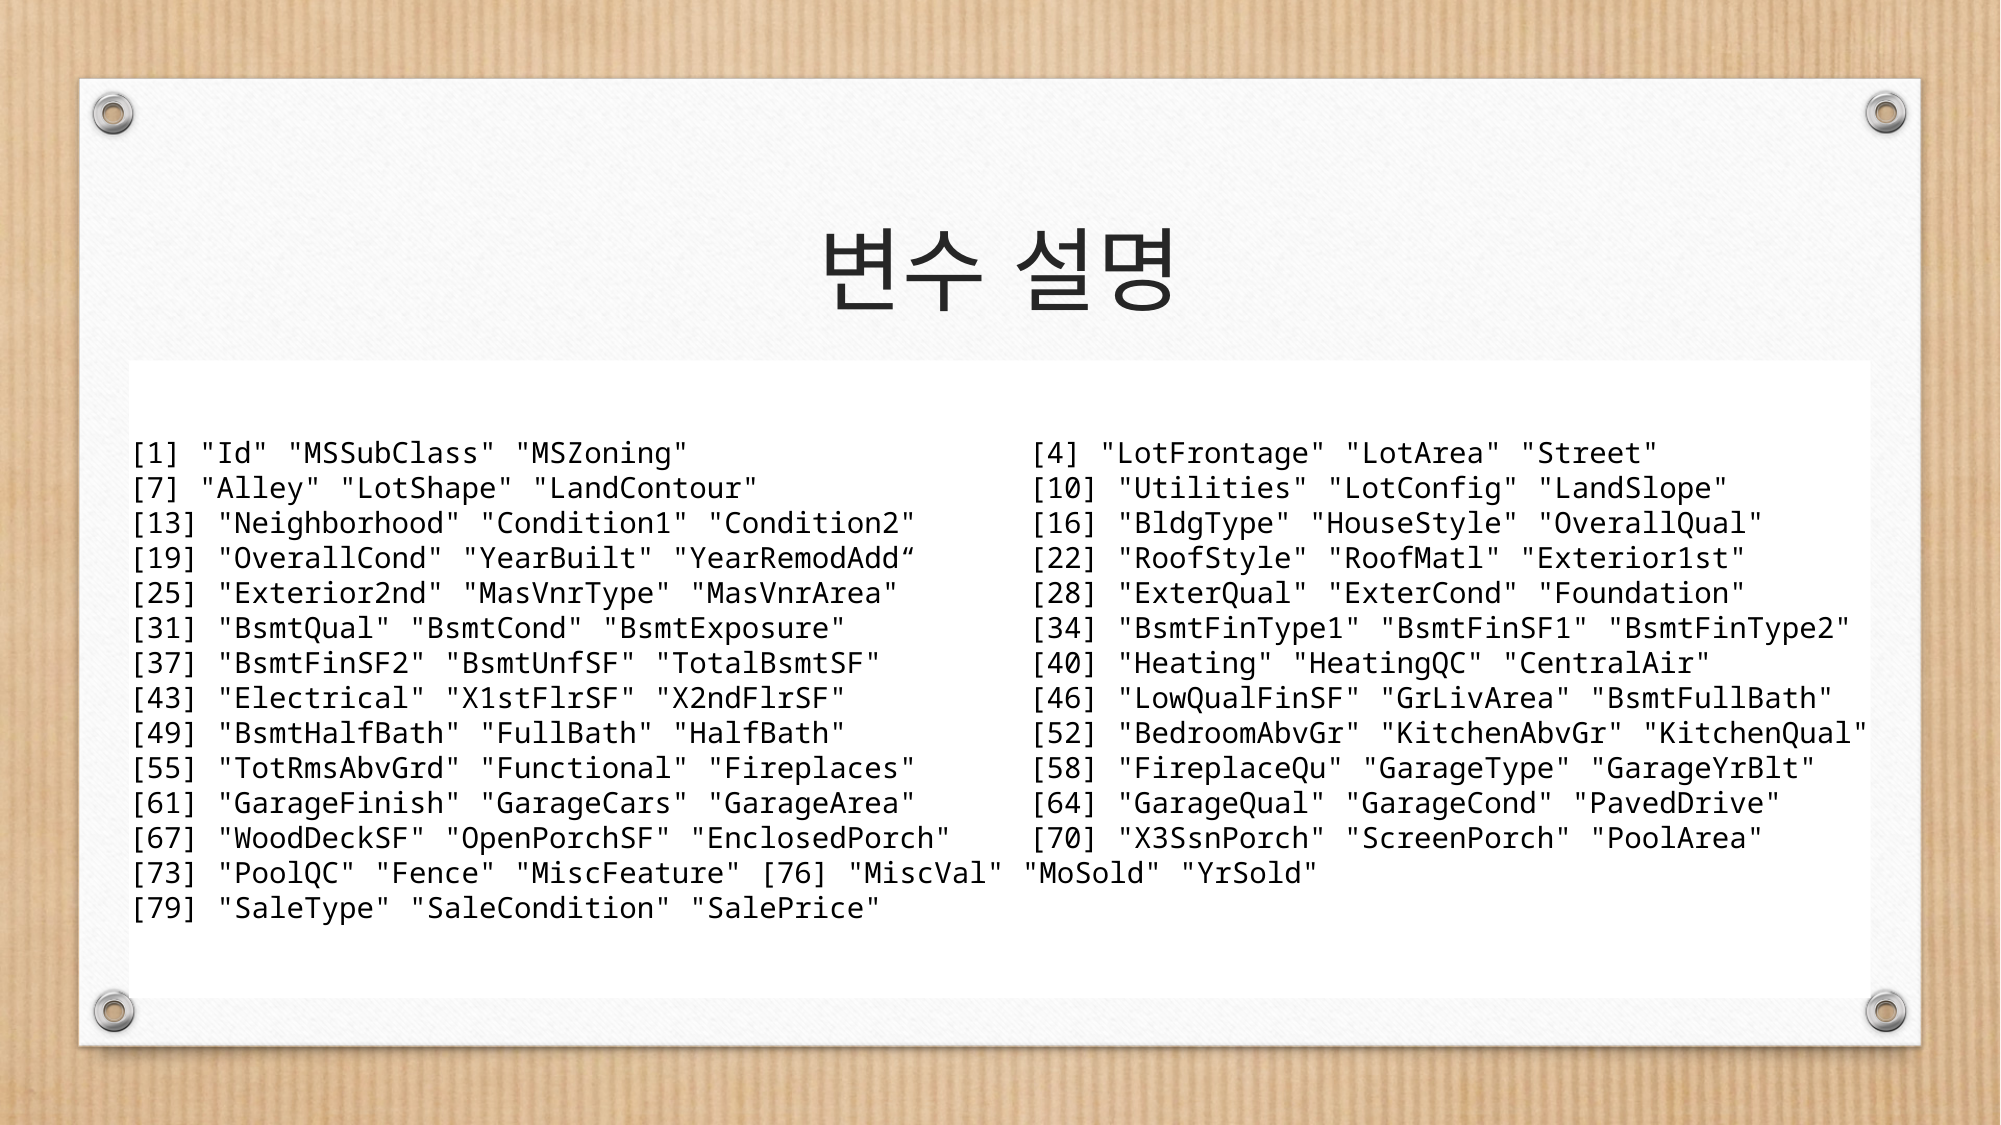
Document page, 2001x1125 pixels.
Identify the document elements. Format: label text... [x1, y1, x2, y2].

title 변수 설명 [212, 161, 1788, 360]
list [1] "Id" "MSSubClass" "MSZoning" [4] "LotFrontage" "LotArea" "Street" [7] "Alley" "LotShape" "LandContour" [10] "Utilities" "LotConfig" "LandSlope" [13] "Neighborhood" "Condition1" "Condition2" [16] "BldgType" "HouseStyle" "OverallQual" [19] "OverallCond" "YearBuilt" "YearRemodAdd“ [22] "RoofStyle" "RoofMatl" "Exterior1st" [25] "Exterior2nd" "MasVnrType" "MasVnrArea" [28] "ExterQual" "ExterCond" "Foundation" [31] "BsmtQual" "BsmtCond" "BsmtExposure" [34] "BsmtFinType1" "BsmtFinSF1" "BsmtFinType2" [37] "BsmtFinSF2" "BsmtUnfSF" "TotalBsmtSF" [40] "Heating" "HeatingQC" "CentralAir" [43] "Electrical" "X1stFlrSF" "X2ndFlrSF" [46] "LowQualFinSF" "GrLivArea" "BsmtFullBath" [49] "BsmtHalfBath" "FullBath" "HalfBath" [52] "BedroomAbvGr" "KitchenAbvGr" "KitchenQual" [55] "TotRmsAbvGrd" "Functional" "Fireplaces" [58] "FireplaceQu" "GarageType" "GarageYrBlt" [61] "GarageFinish" "GarageCars" "GarageArea" [64] "GarageQual" "GarageCond" "PavedDrive" [67] "WoodDeckSF" "OpenPorchSF" "EnclosedPorch" [70] "X3SsnPorch" "ScreenPorch" "PoolArea" [73] "PoolQC" "Fence" "MiscFeature" [76] "MiscVal" "MoSold" "YrSold" [79] "SaleType" "SaleCondition" "SalePrice" [129, 360, 1871, 999]
picture [0, 0, 2001, 1125]
